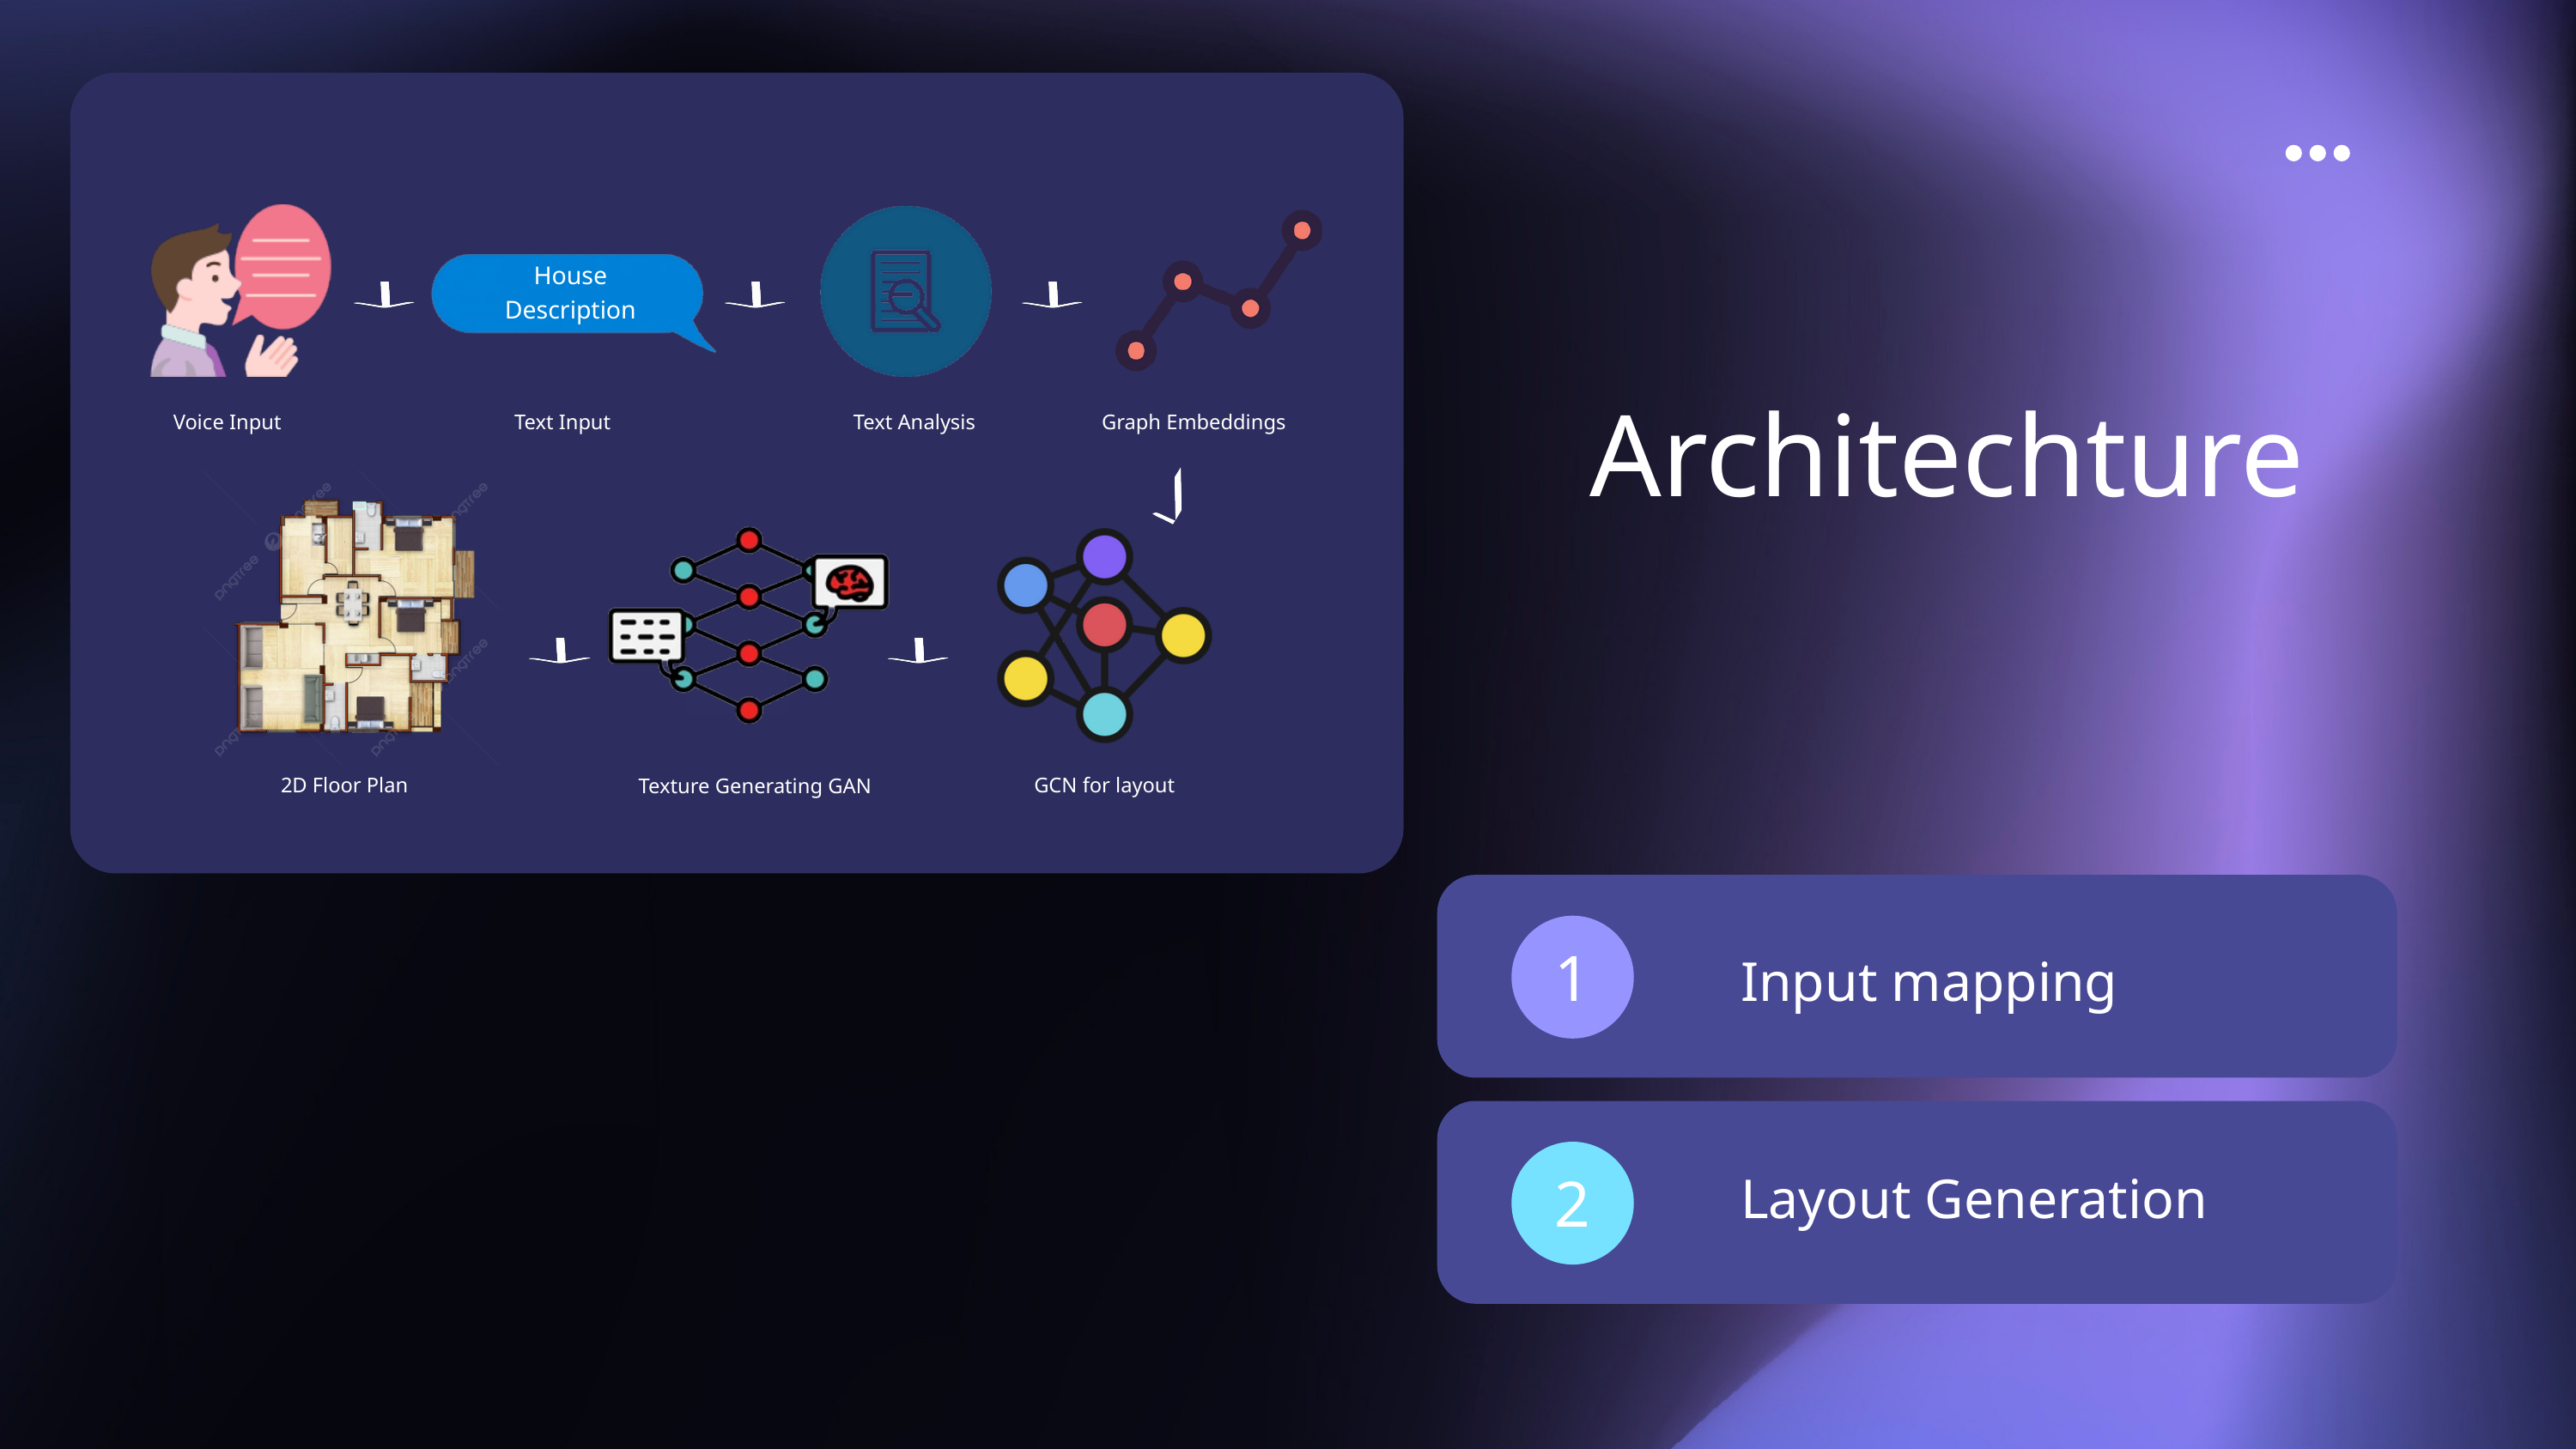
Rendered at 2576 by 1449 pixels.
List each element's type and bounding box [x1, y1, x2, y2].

text_box [1510, 915, 1635, 1040]
text_box [1510, 1141, 1635, 1265]
text_box [685, 668, 788, 715]
text_box [70, 72, 1404, 874]
text_box [1437, 874, 2397, 1078]
text_box [1437, 1100, 2397, 1304]
text_box [2285, 144, 2351, 162]
picture [0, 0, 2576, 1449]
text_box [422, 144, 742, 471]
